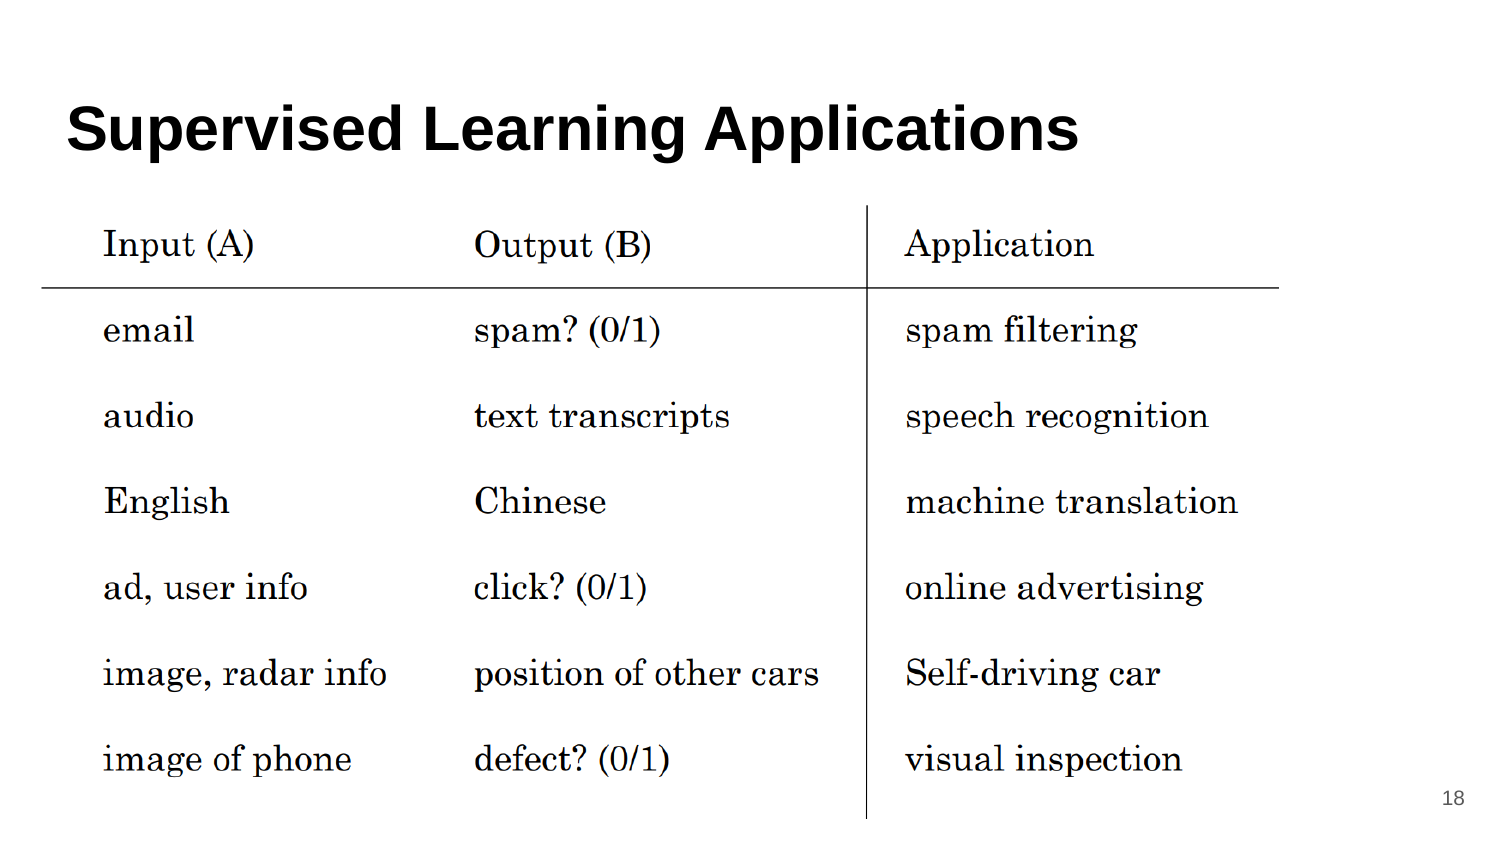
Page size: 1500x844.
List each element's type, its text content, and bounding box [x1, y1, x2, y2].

slide_number ‹#› [1389, 764, 1480, 830]
picture [24, 191, 1282, 819]
title Supervised Learning Applications [51, 72, 1449, 167]
